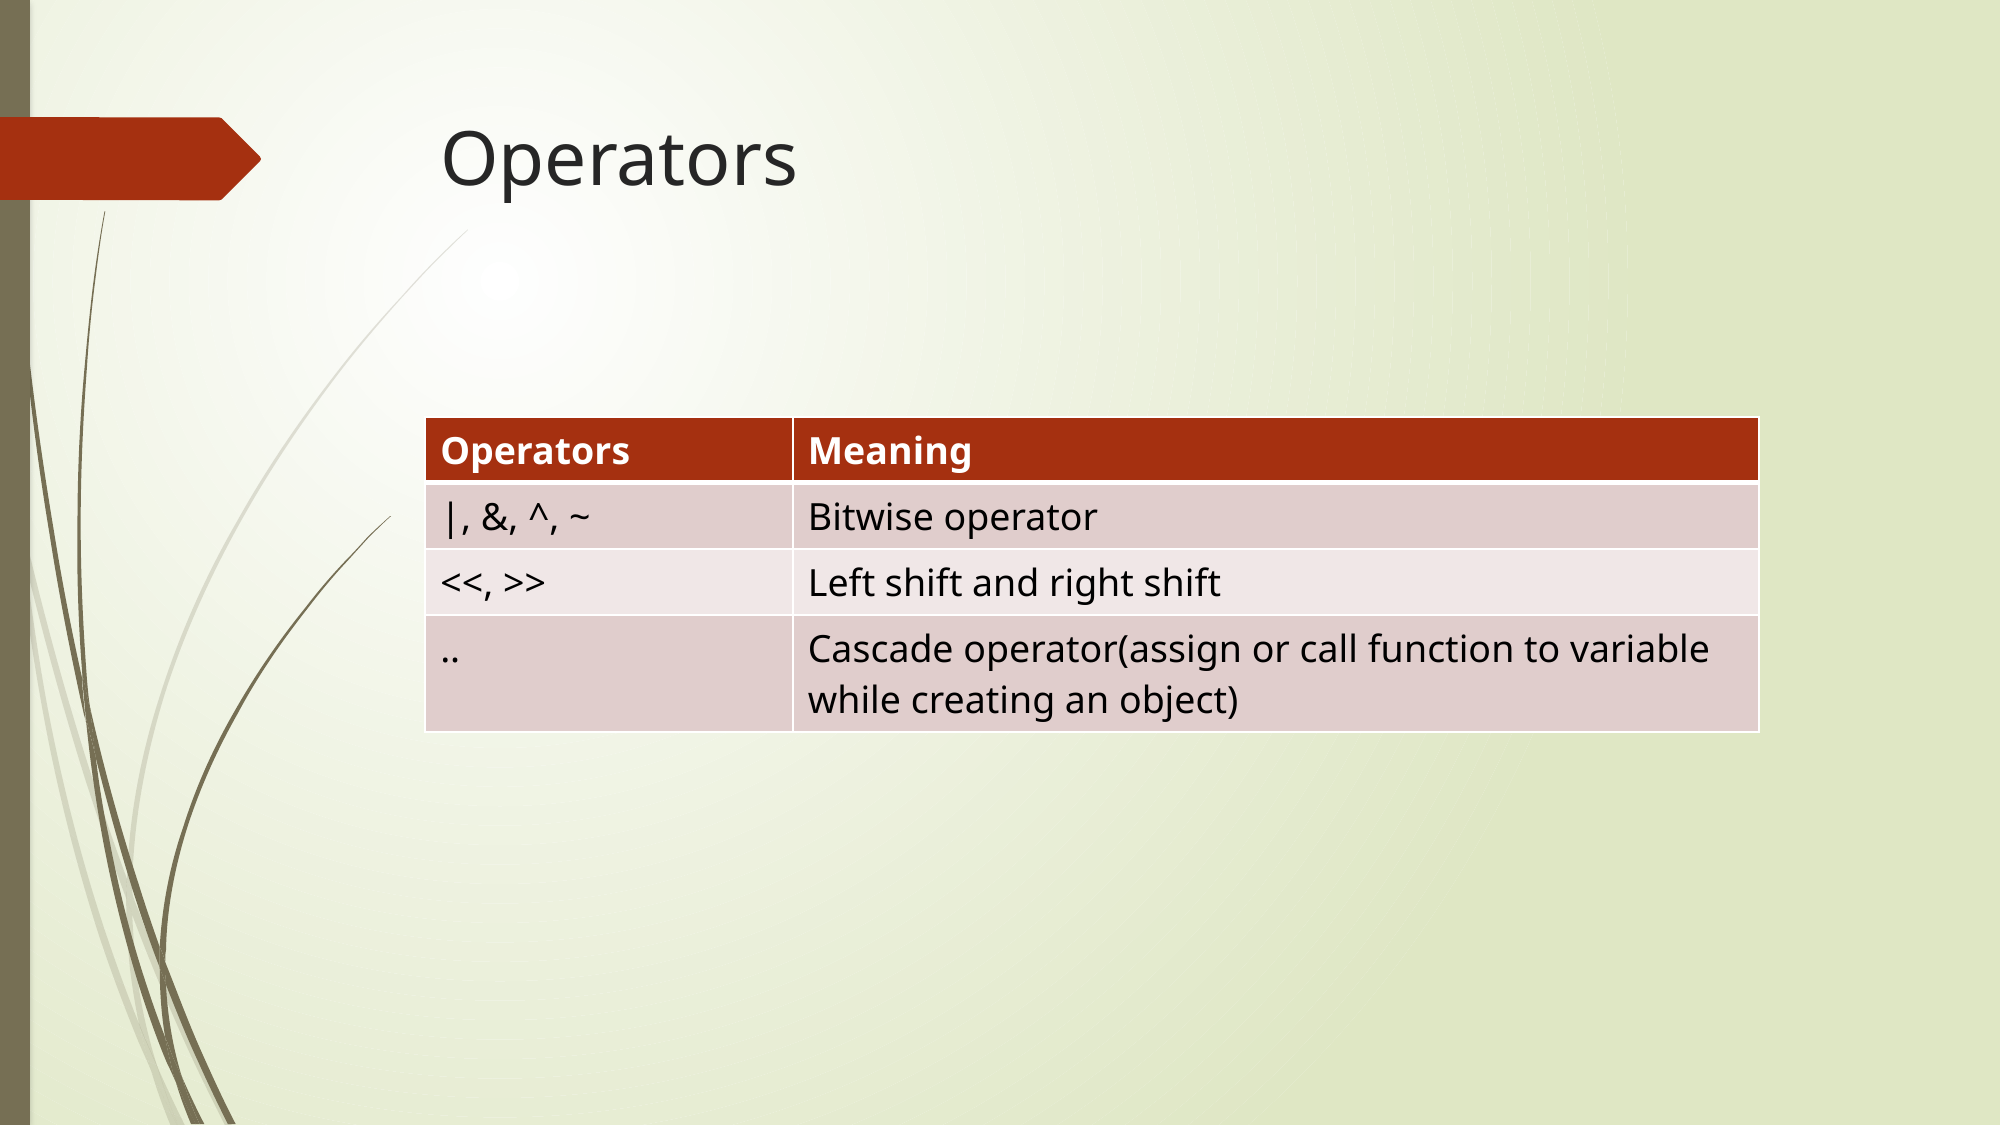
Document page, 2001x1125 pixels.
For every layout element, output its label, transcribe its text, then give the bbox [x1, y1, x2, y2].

table_cell <<, >> [426, 550, 792, 614]
title Operators [425, 102, 1888, 313]
table_cell .. [426, 616, 792, 731]
table_header Meaning [794, 418, 1758, 480]
table_cell Left shift and right shift [794, 550, 1758, 614]
table_header Operators [426, 418, 792, 480]
table_cell Cascade operator(assign or call function to variable while creating an object) [794, 616, 1758, 731]
table_cell |, &, ^, ~ [426, 485, 792, 548]
table_cell Bitwise operator [794, 485, 1758, 548]
